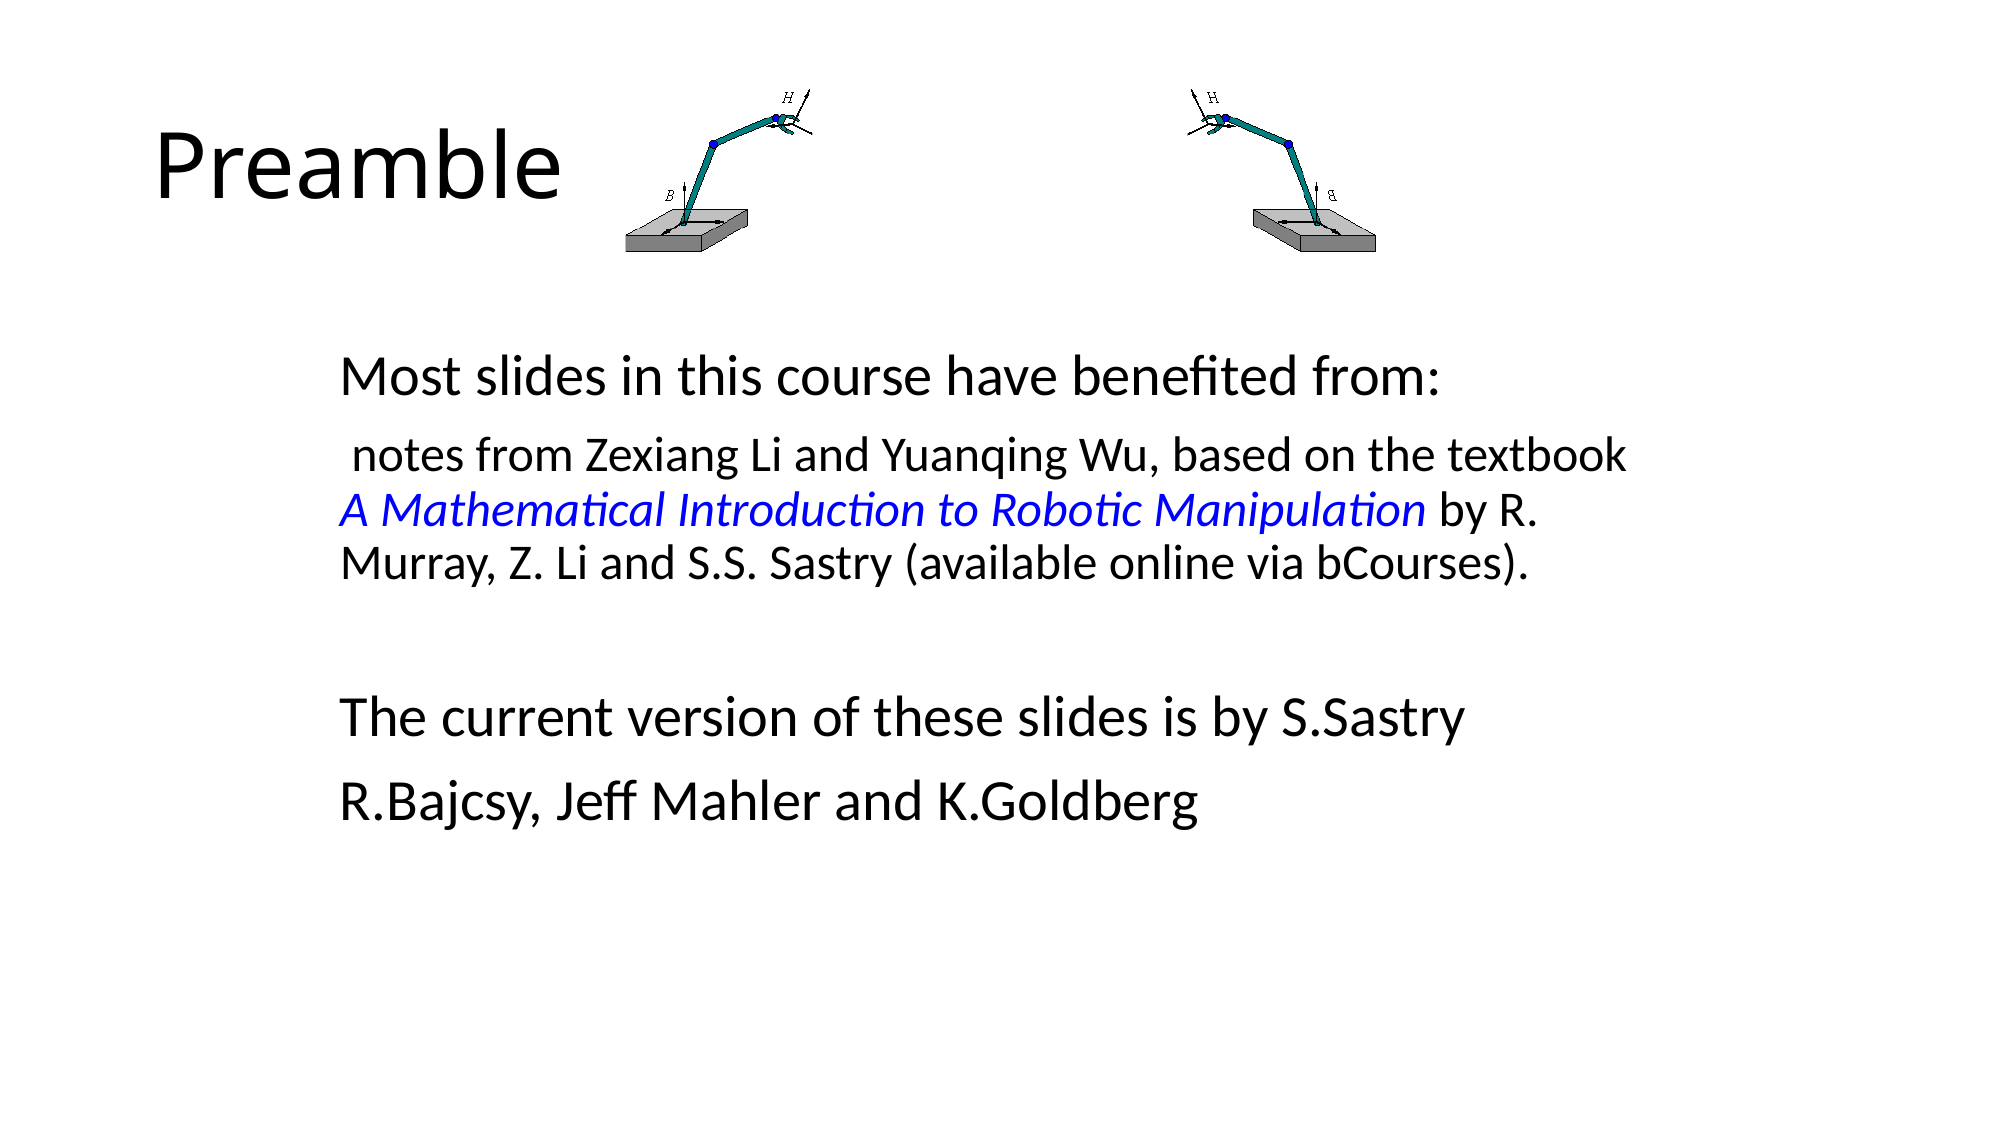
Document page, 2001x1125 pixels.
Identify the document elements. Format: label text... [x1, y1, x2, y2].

picture [1187, 62, 1425, 284]
picture [574, 62, 813, 284]
title Preamble [137, 59, 1863, 278]
list Most slides in this course have benefited from: notes from Zexiang Li and Yuanqing Wu, based on the textbook A Mathematical Introduction to Robotic Manipulation by R. Murray, Z. Li and S.S. Sastry (available online via bCourses). The current version of these slides is by S.Sastry R.Bajcsy, Jeff Mahler and K.Goldberg [324, 337, 1675, 988]
